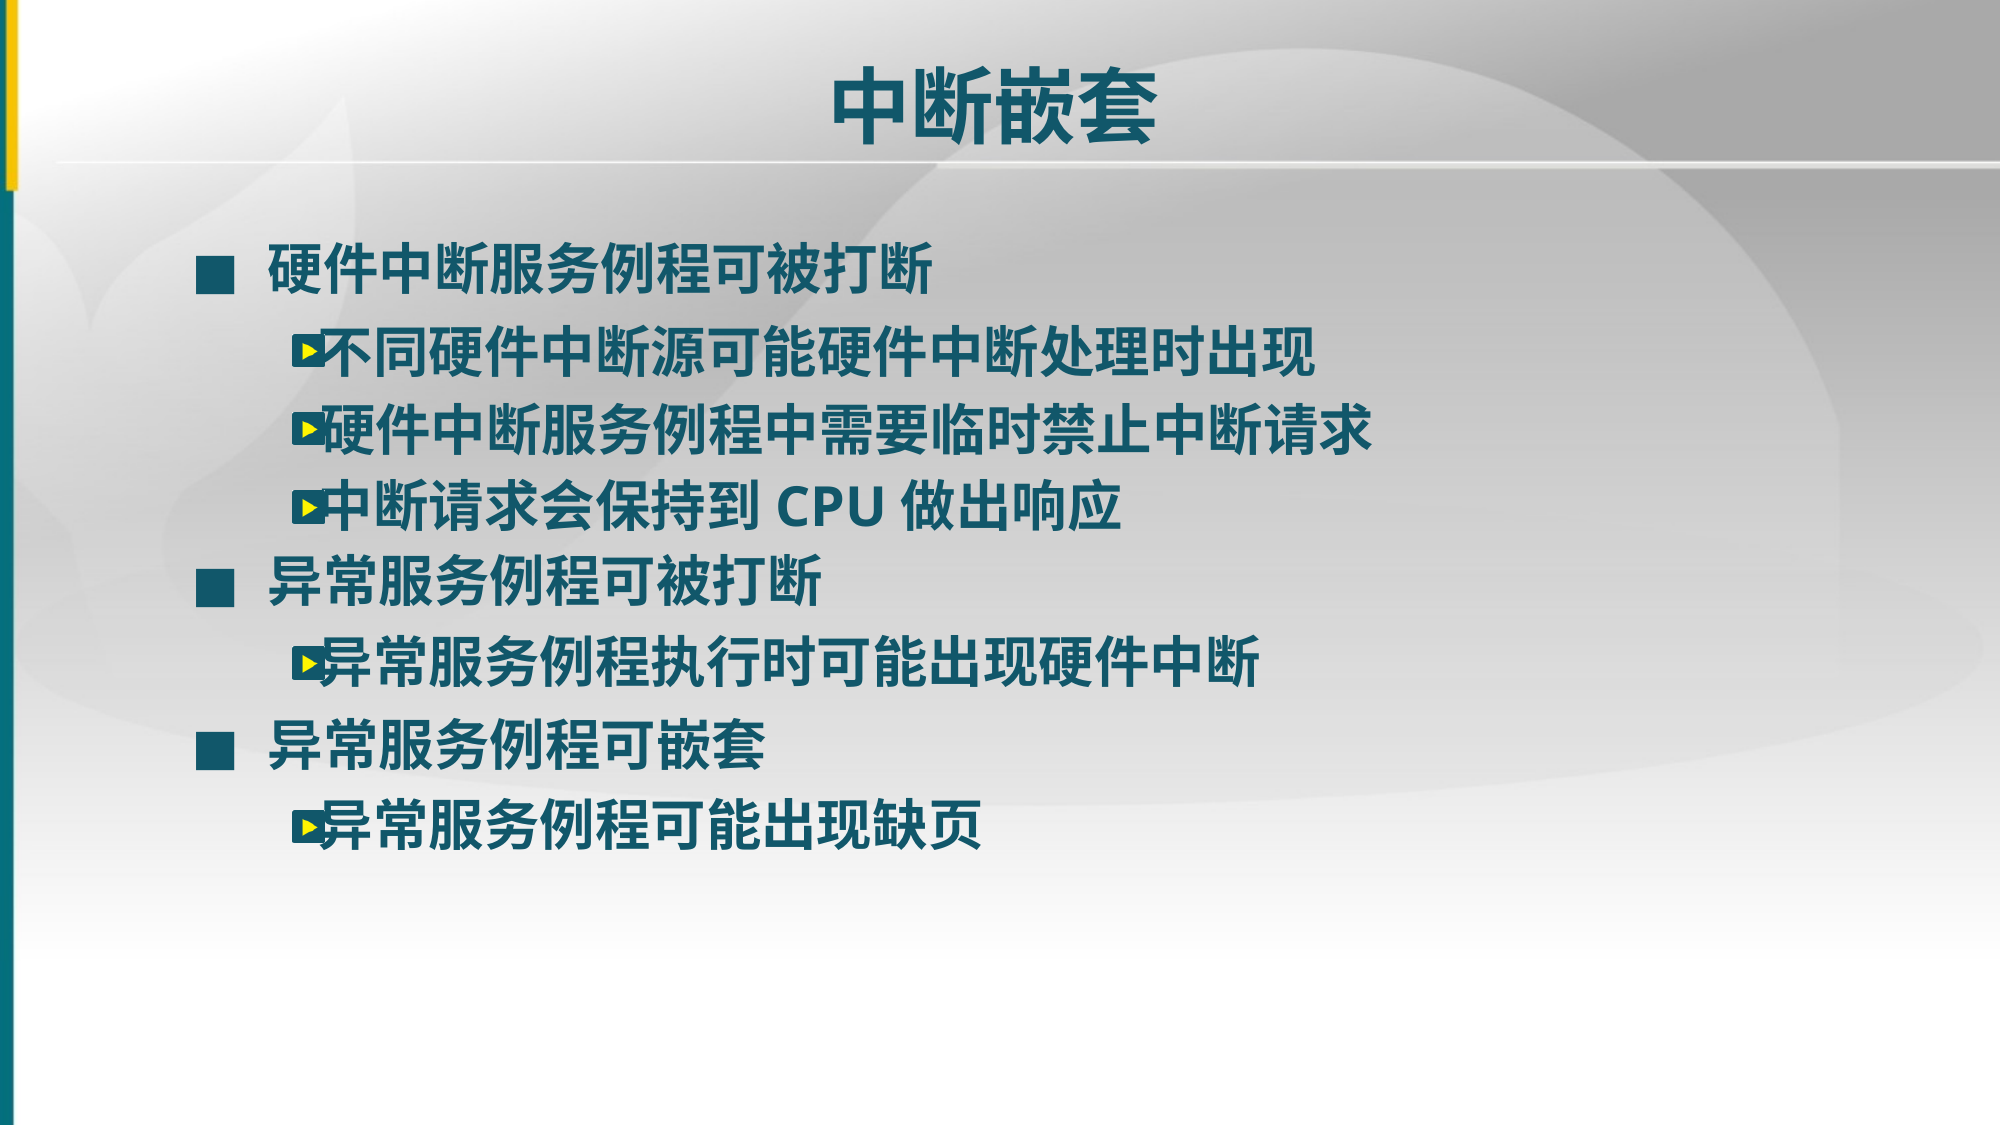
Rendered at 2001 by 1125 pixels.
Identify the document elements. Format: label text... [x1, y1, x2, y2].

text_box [175, 538, 1930, 702]
text_box 中断嵌套 [812, 46, 1344, 162]
picture [0, 0, 2000, 1125]
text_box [175, 702, 1930, 870]
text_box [175, 226, 1932, 551]
